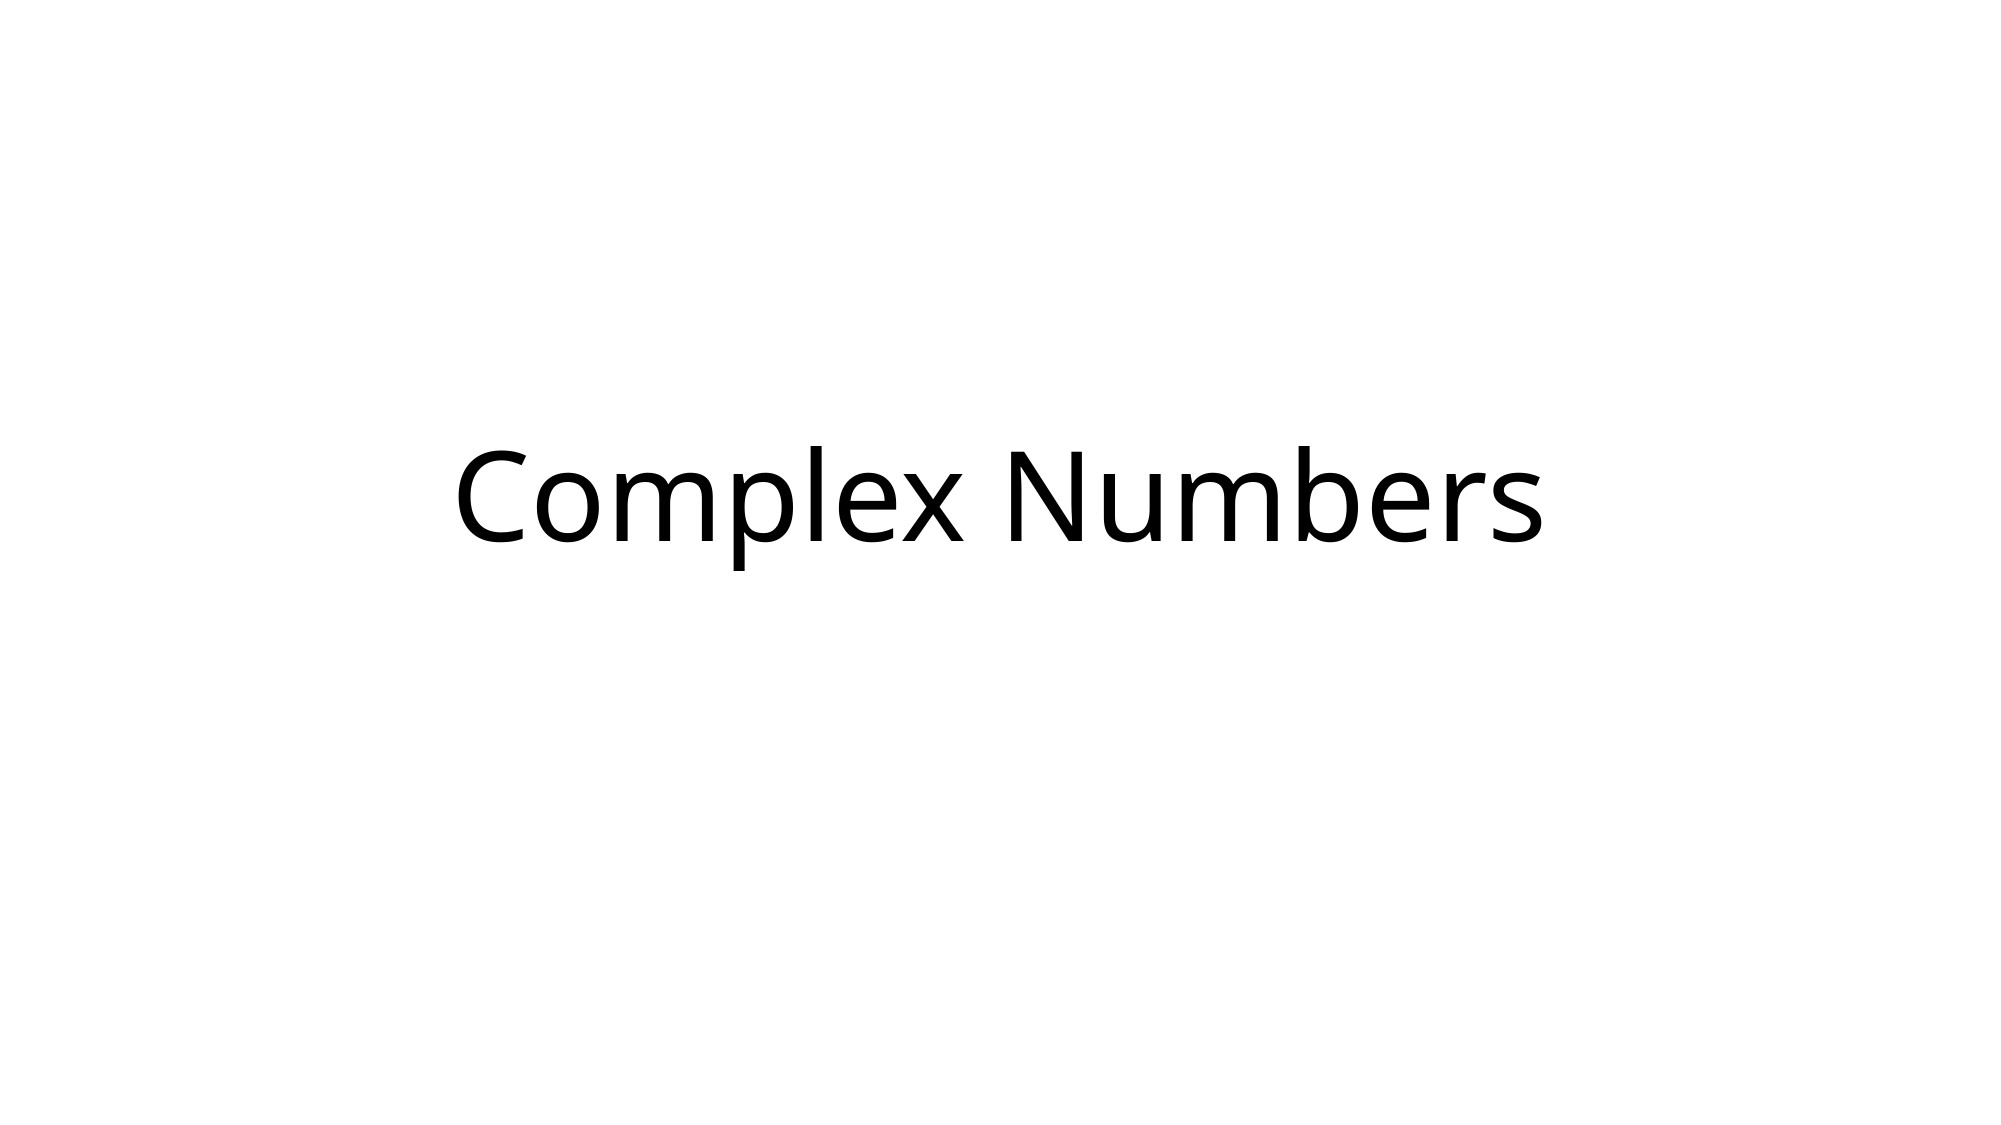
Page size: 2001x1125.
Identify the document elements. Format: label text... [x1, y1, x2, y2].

title Complex Numbers [249, 184, 1750, 576]
